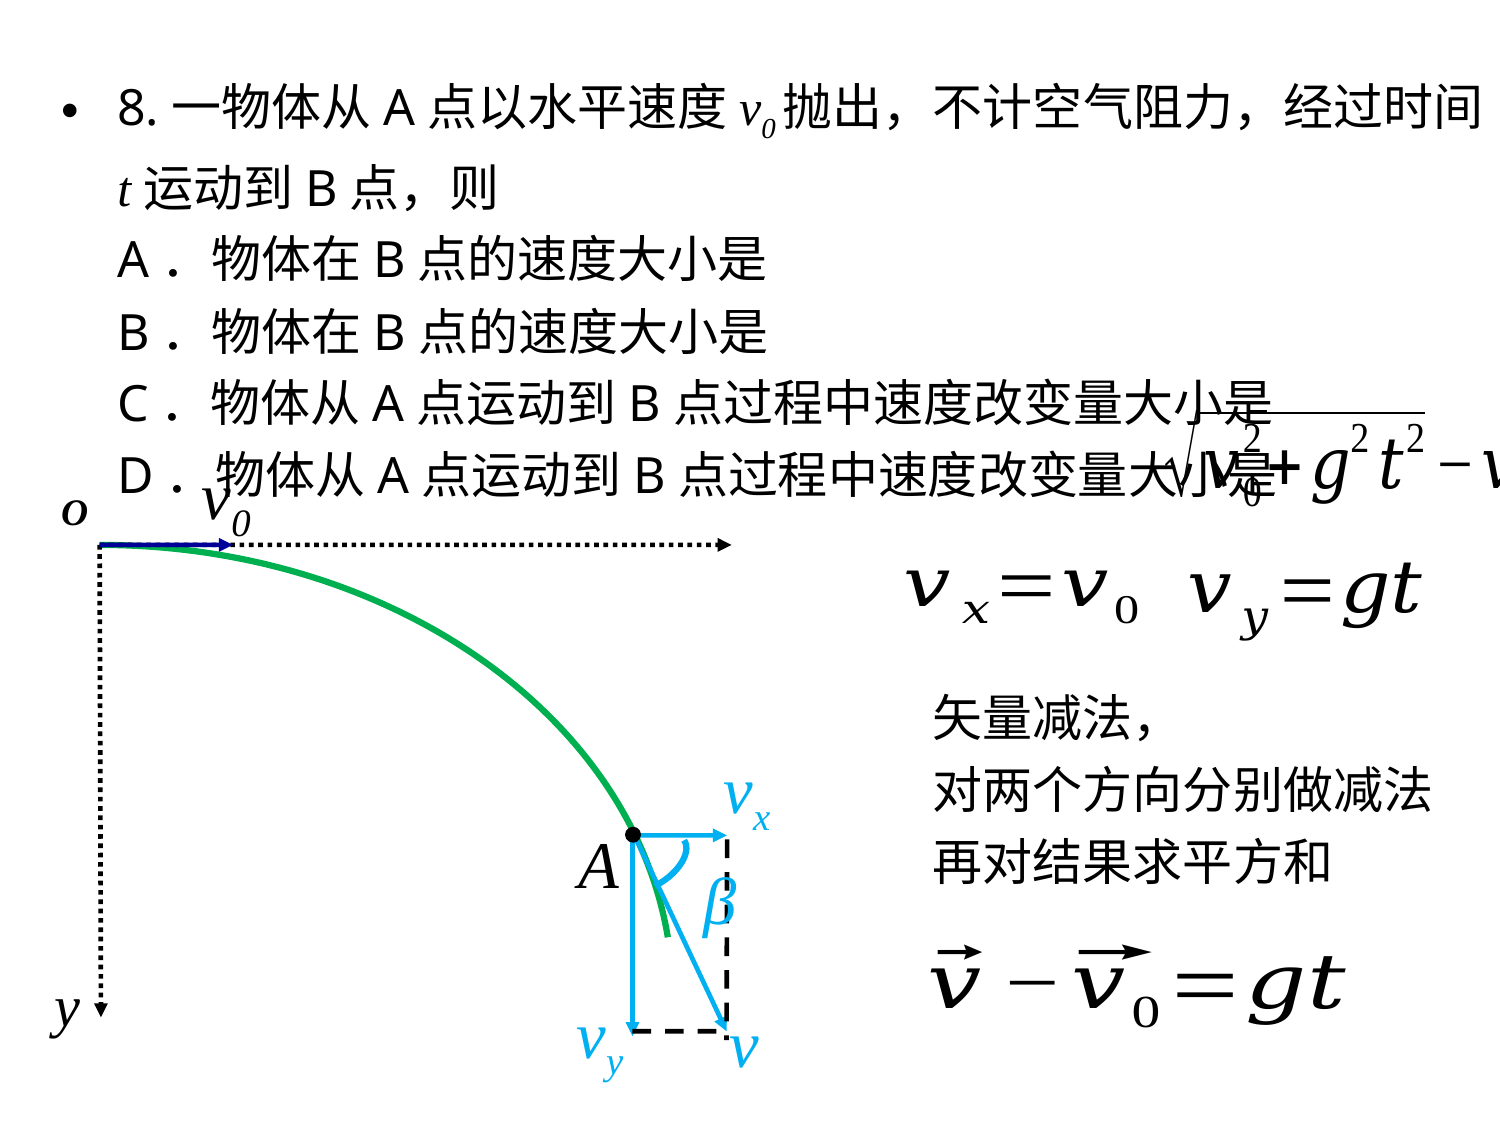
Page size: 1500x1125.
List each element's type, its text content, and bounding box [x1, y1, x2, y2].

text_box [717, 538, 732, 552]
text_box 矢量减法， 对两个方向分别做减法 再对结果求平方和 [918, 667, 1448, 899]
text_box y [40, 960, 129, 1046]
text_box [625, 826, 641, 843]
text_box vx [708, 739, 827, 846]
text_box vy [561, 984, 680, 1091]
text_box [633, 909, 668, 941]
text_box A [564, 814, 713, 909]
text_box v0 [186, 445, 335, 551]
text_box v [714, 993, 809, 1089]
text_box [652, 839, 688, 887]
text_box β [689, 850, 795, 945]
text_box [99, 545, 632, 994]
text_box O [46, 480, 135, 541]
